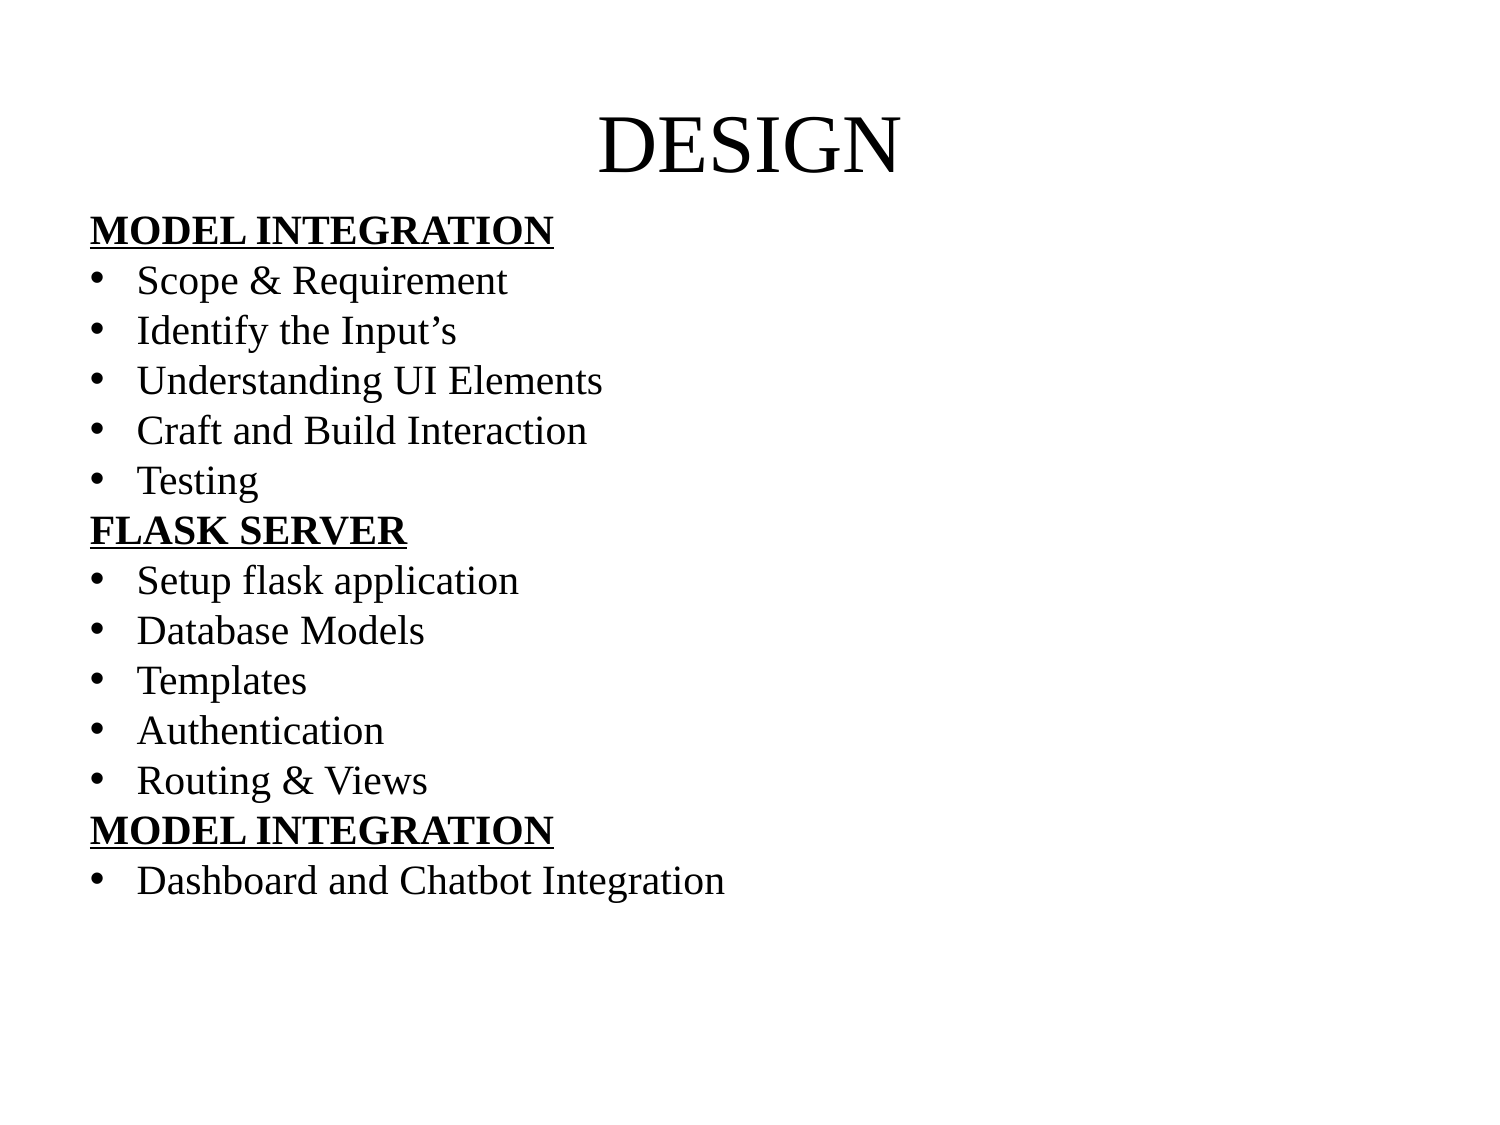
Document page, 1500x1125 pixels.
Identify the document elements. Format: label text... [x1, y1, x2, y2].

title DESIGN [75, 45, 1425, 125]
picture [0, 126, 1500, 999]
